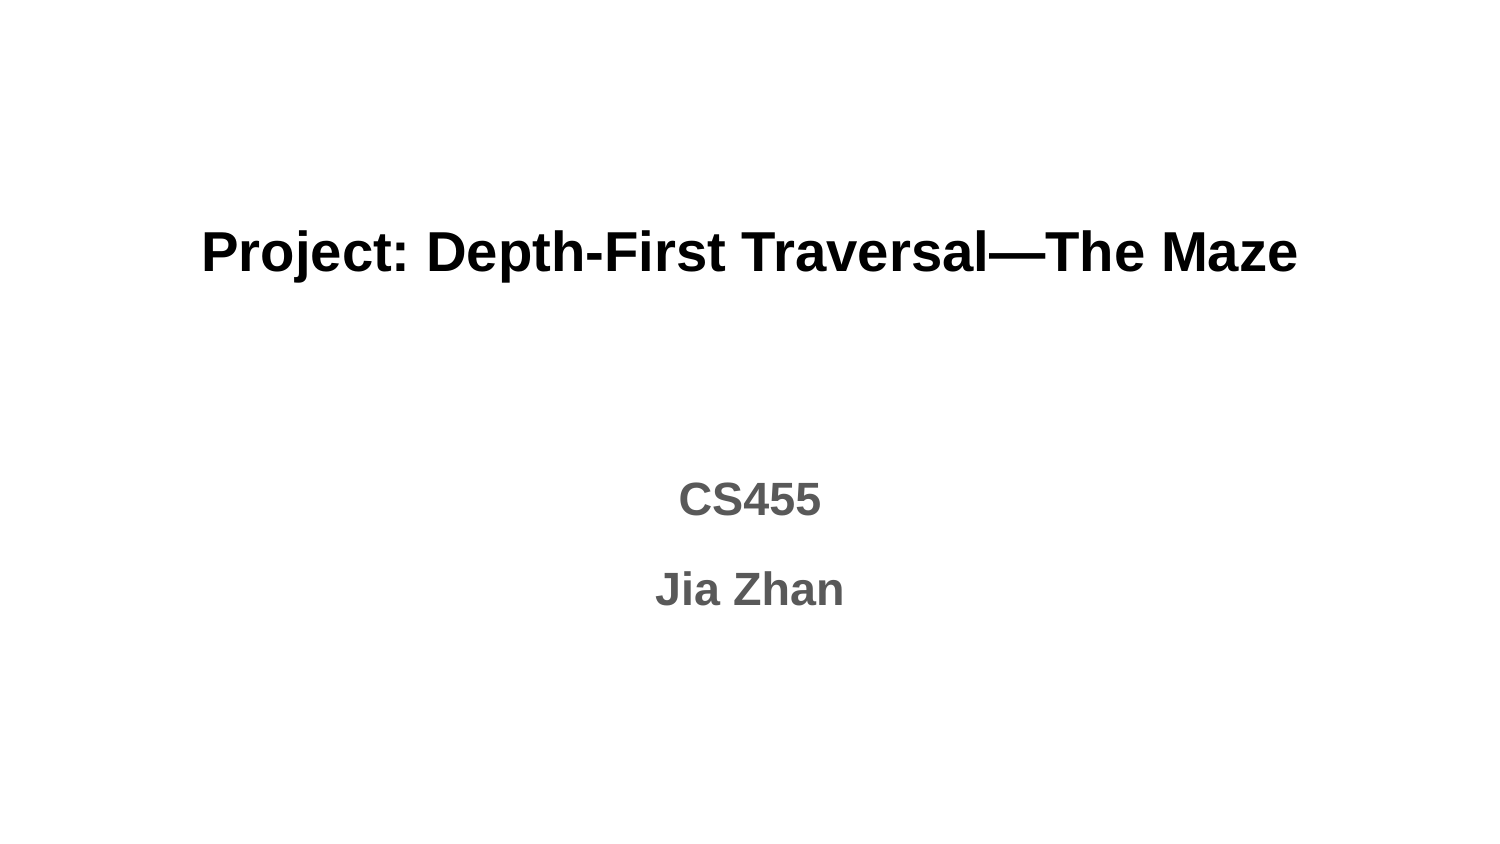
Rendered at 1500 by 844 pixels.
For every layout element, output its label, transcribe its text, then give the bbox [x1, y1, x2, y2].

subtitle CS455 Jia Zhan [51, 464, 1449, 595]
title Project: Depth-First Traversal—The Maze [51, 122, 1449, 459]
